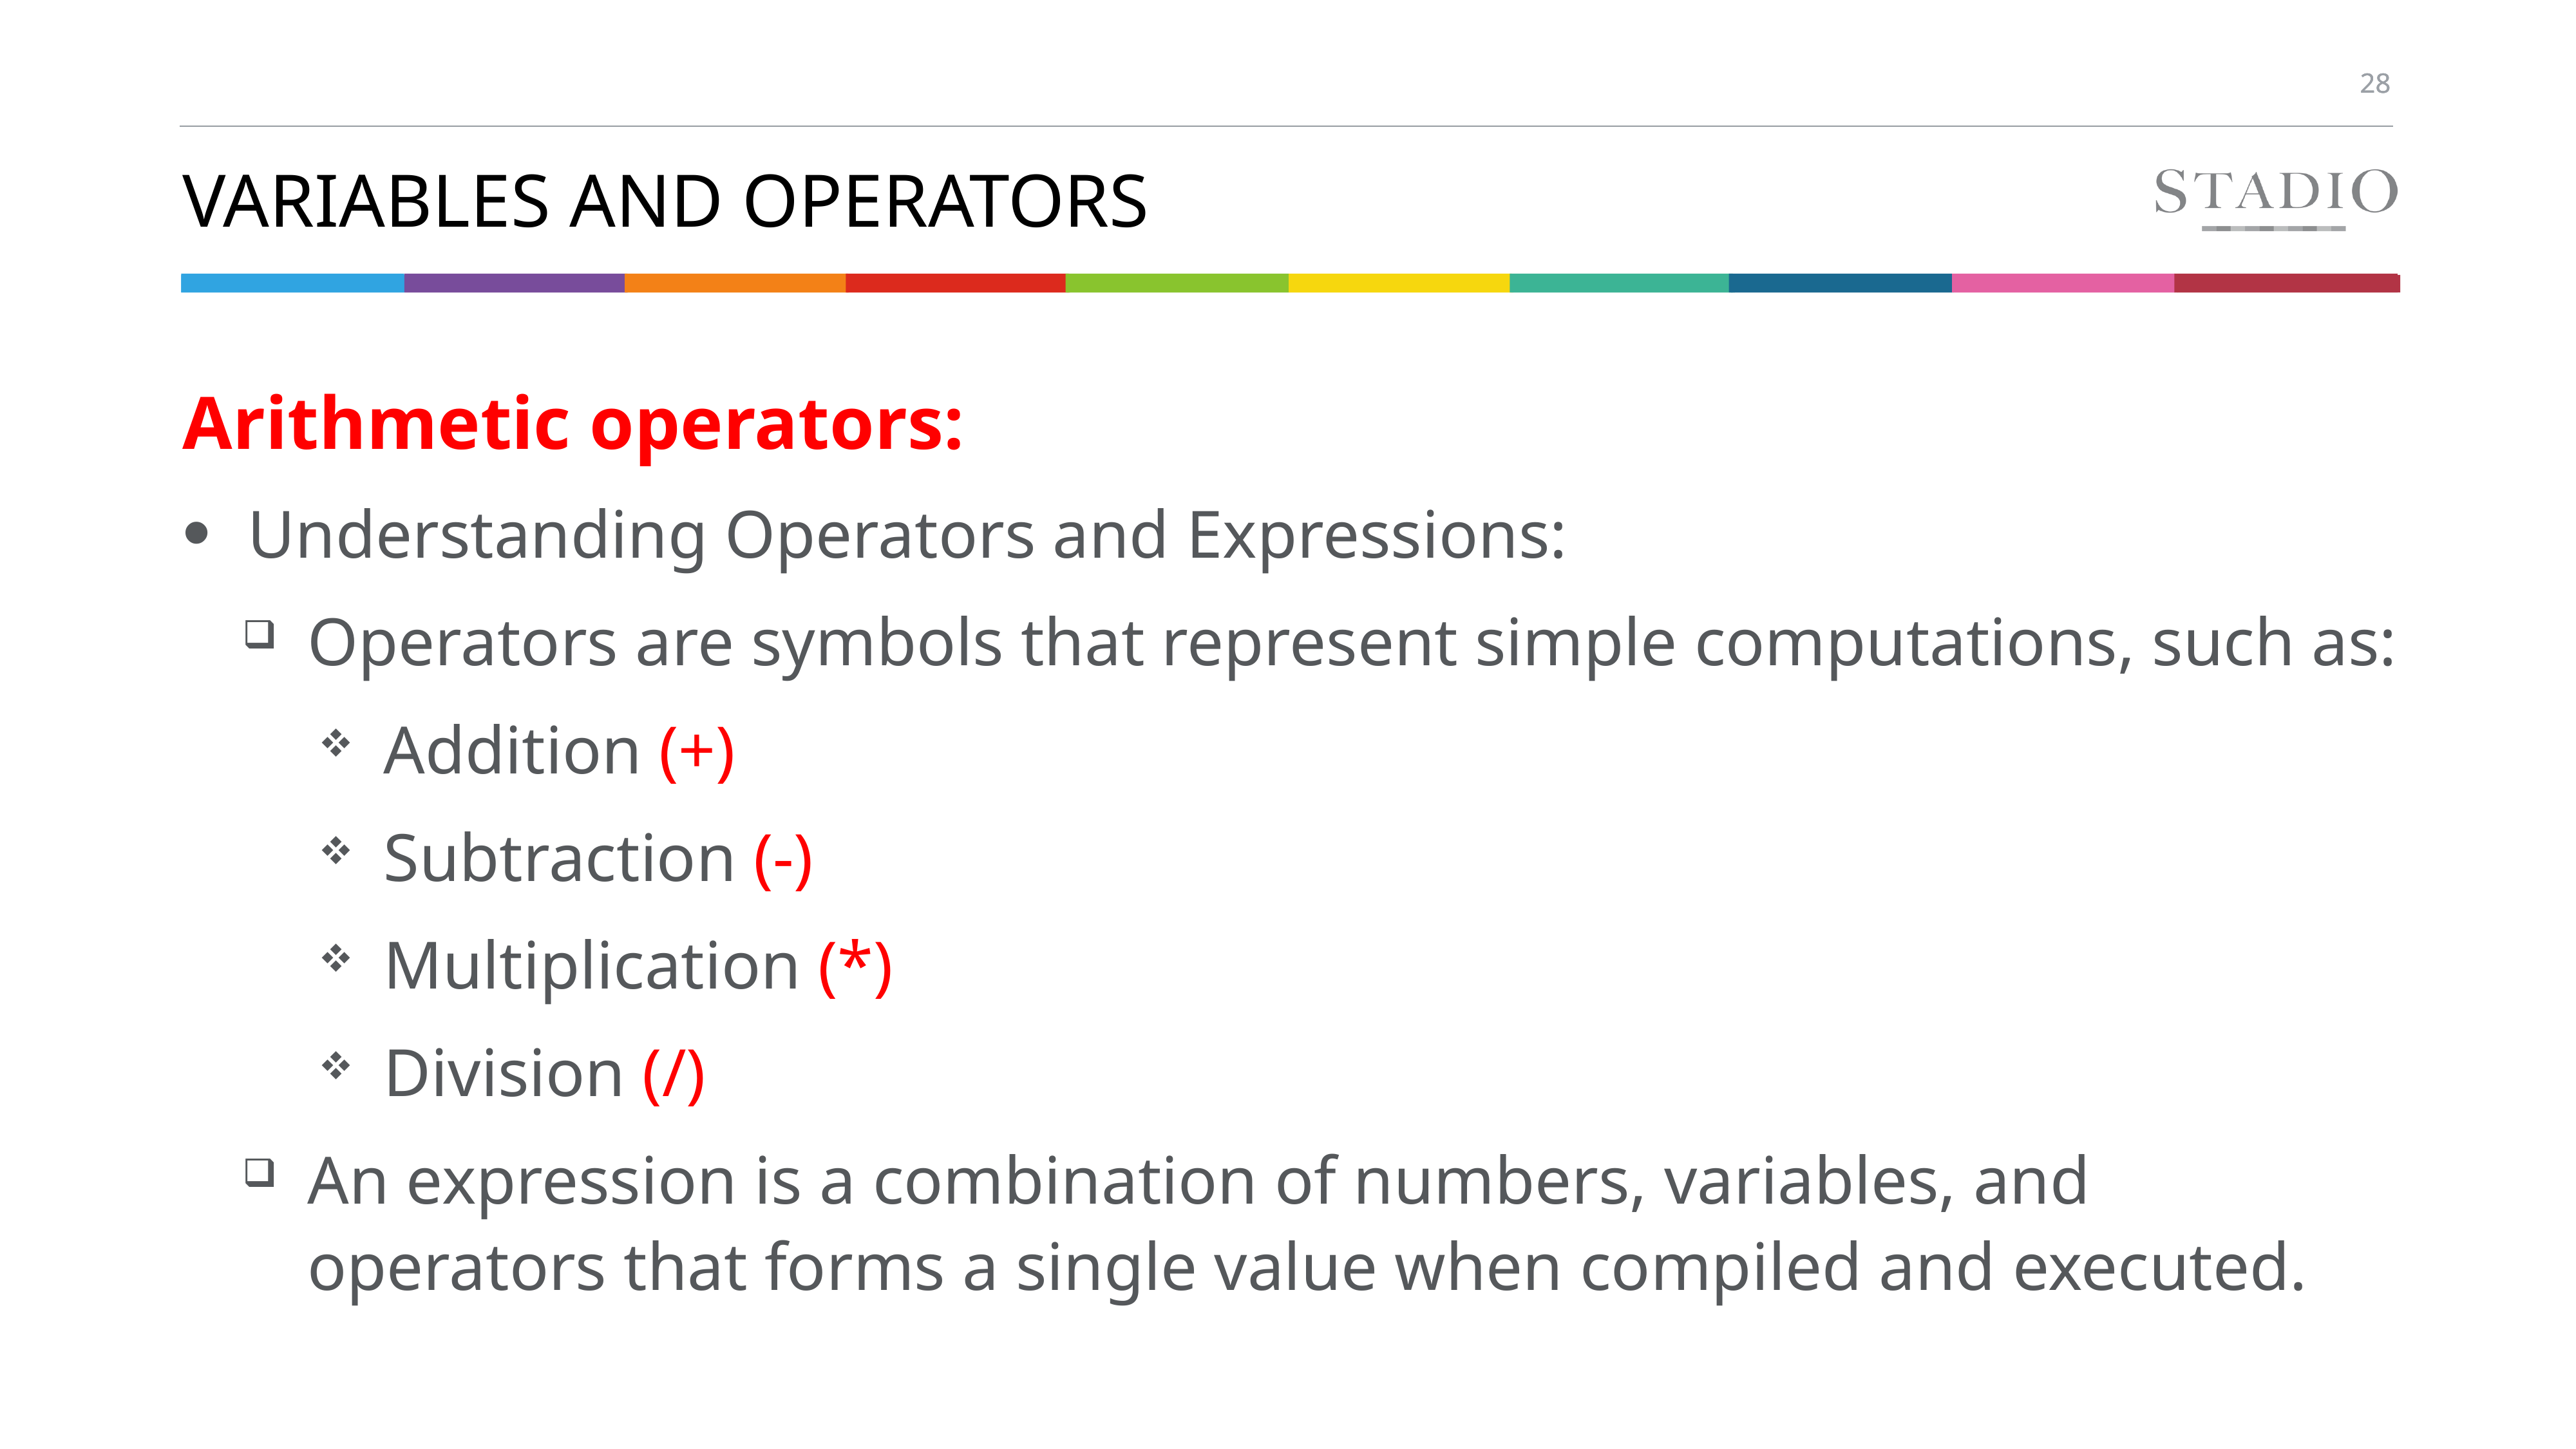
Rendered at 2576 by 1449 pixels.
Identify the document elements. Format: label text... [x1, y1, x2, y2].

text_box [178, 131, 2398, 279]
title Variables and Operators [182, 128, 2069, 131]
picture [2112, 126, 2441, 274]
list Arithmetic operators: Understanding Operators and Expressions: Operators are symbols that represent simple computations, such as: Addition (+) Subtraction (-) Multiplication (*) Division (/) An expression is a combination of numbers, variables, and operators that forms a single value when compiled and executed. [182, 367, 2402, 1370]
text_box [181, 273, 2398, 293]
